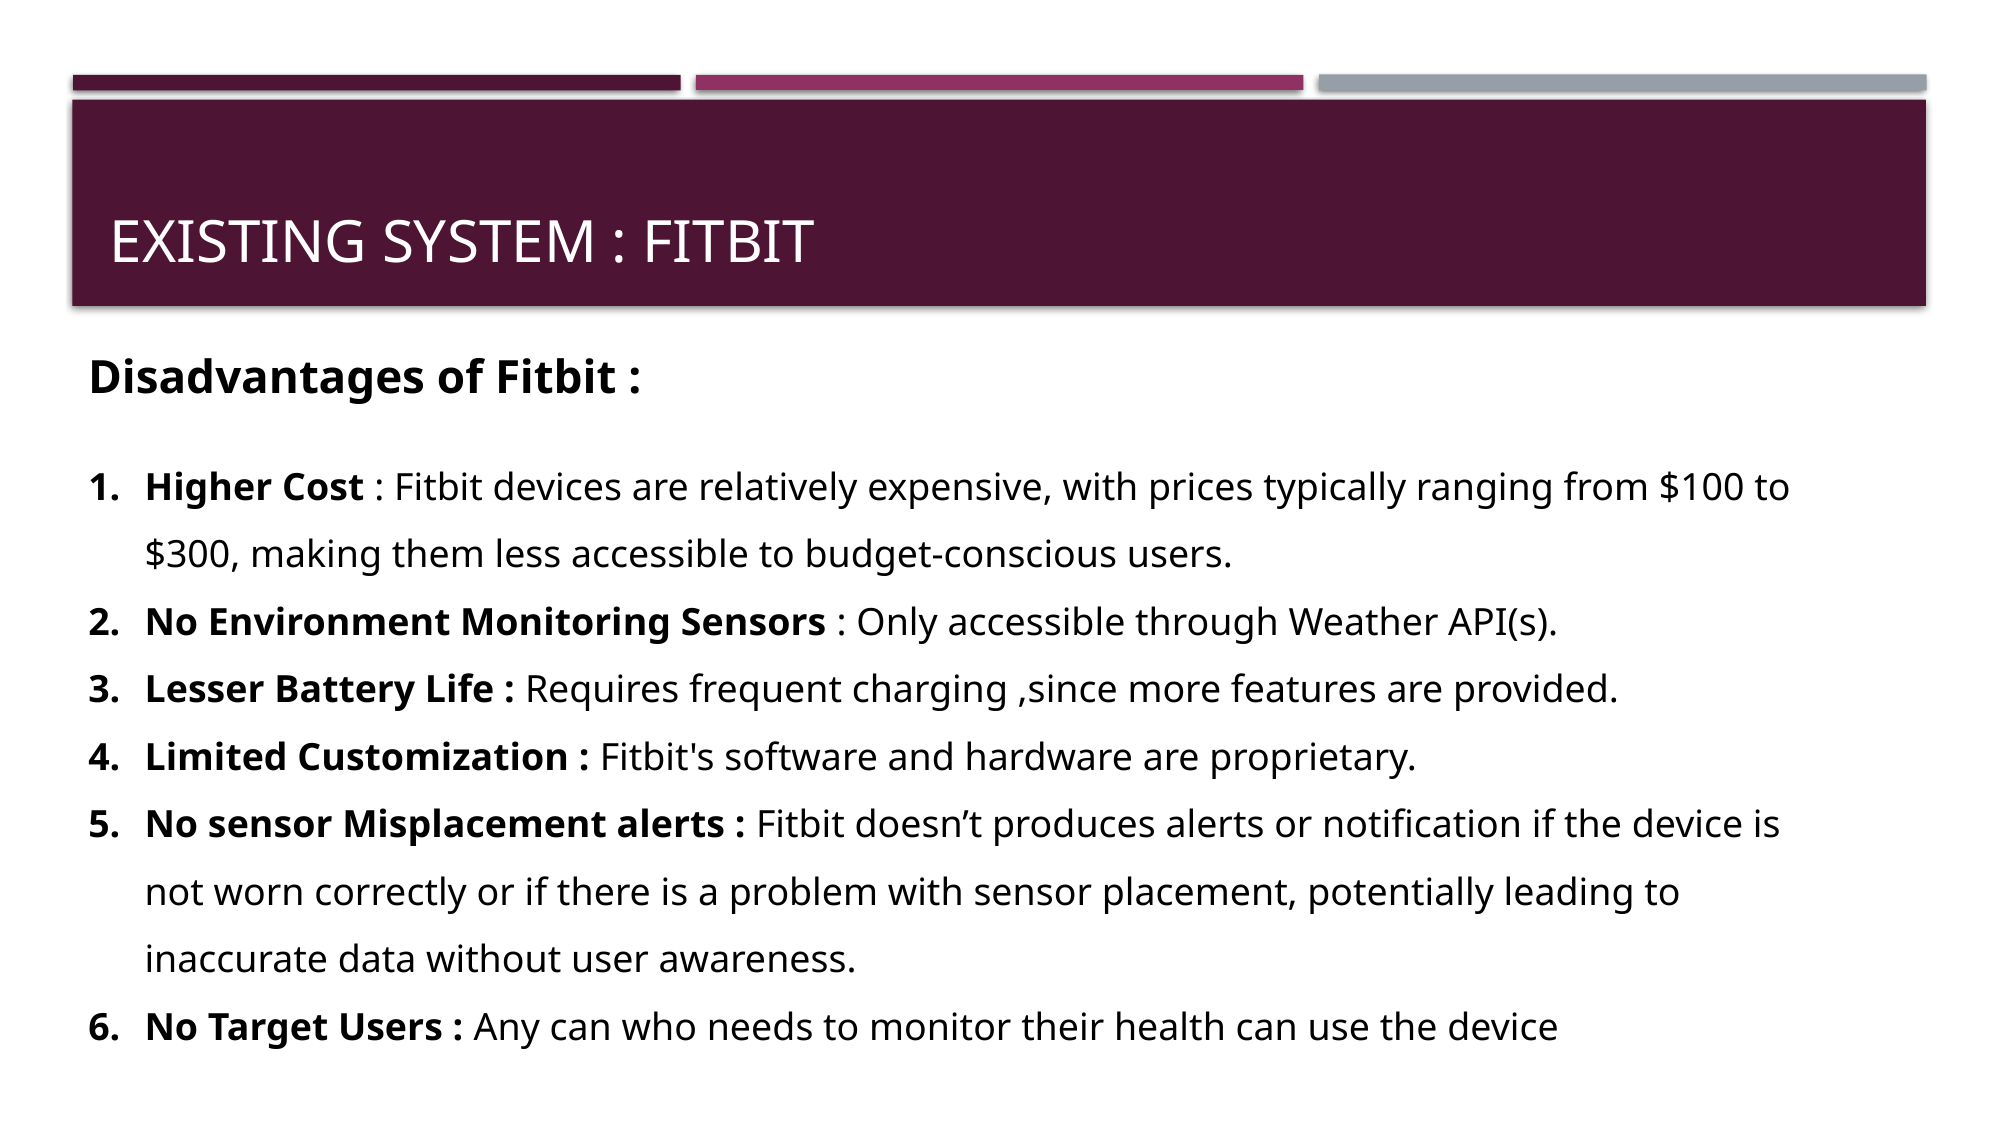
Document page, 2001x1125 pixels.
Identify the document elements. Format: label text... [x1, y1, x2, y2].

text_box Disadvantages of Fitbit : [73, 340, 1934, 411]
text_box Higher Cost : Fitbit devices are relatively expensive, with prices typically ranging from $100 to $300, making them less accessible to budget-conscious users. No Environment Monitoring Sensors : Only accessible through Weather API(s). Lesser Battery Life : Requires frequent charging ,since more features are provided. Limited Customization : Fitbit's software and hardware are proprietary. No sensor Misplacement alerts : Fitbit doesn’t produces alerts or notification if the device is not worn correctly or if there is a problem with sensor placement, potentially leading to inaccurate data without user awareness. No Target Users : Any can who needs to monitor their health can use the device [73, 432, 1862, 1100]
title Existing system : fitbit [94, 119, 1904, 282]
